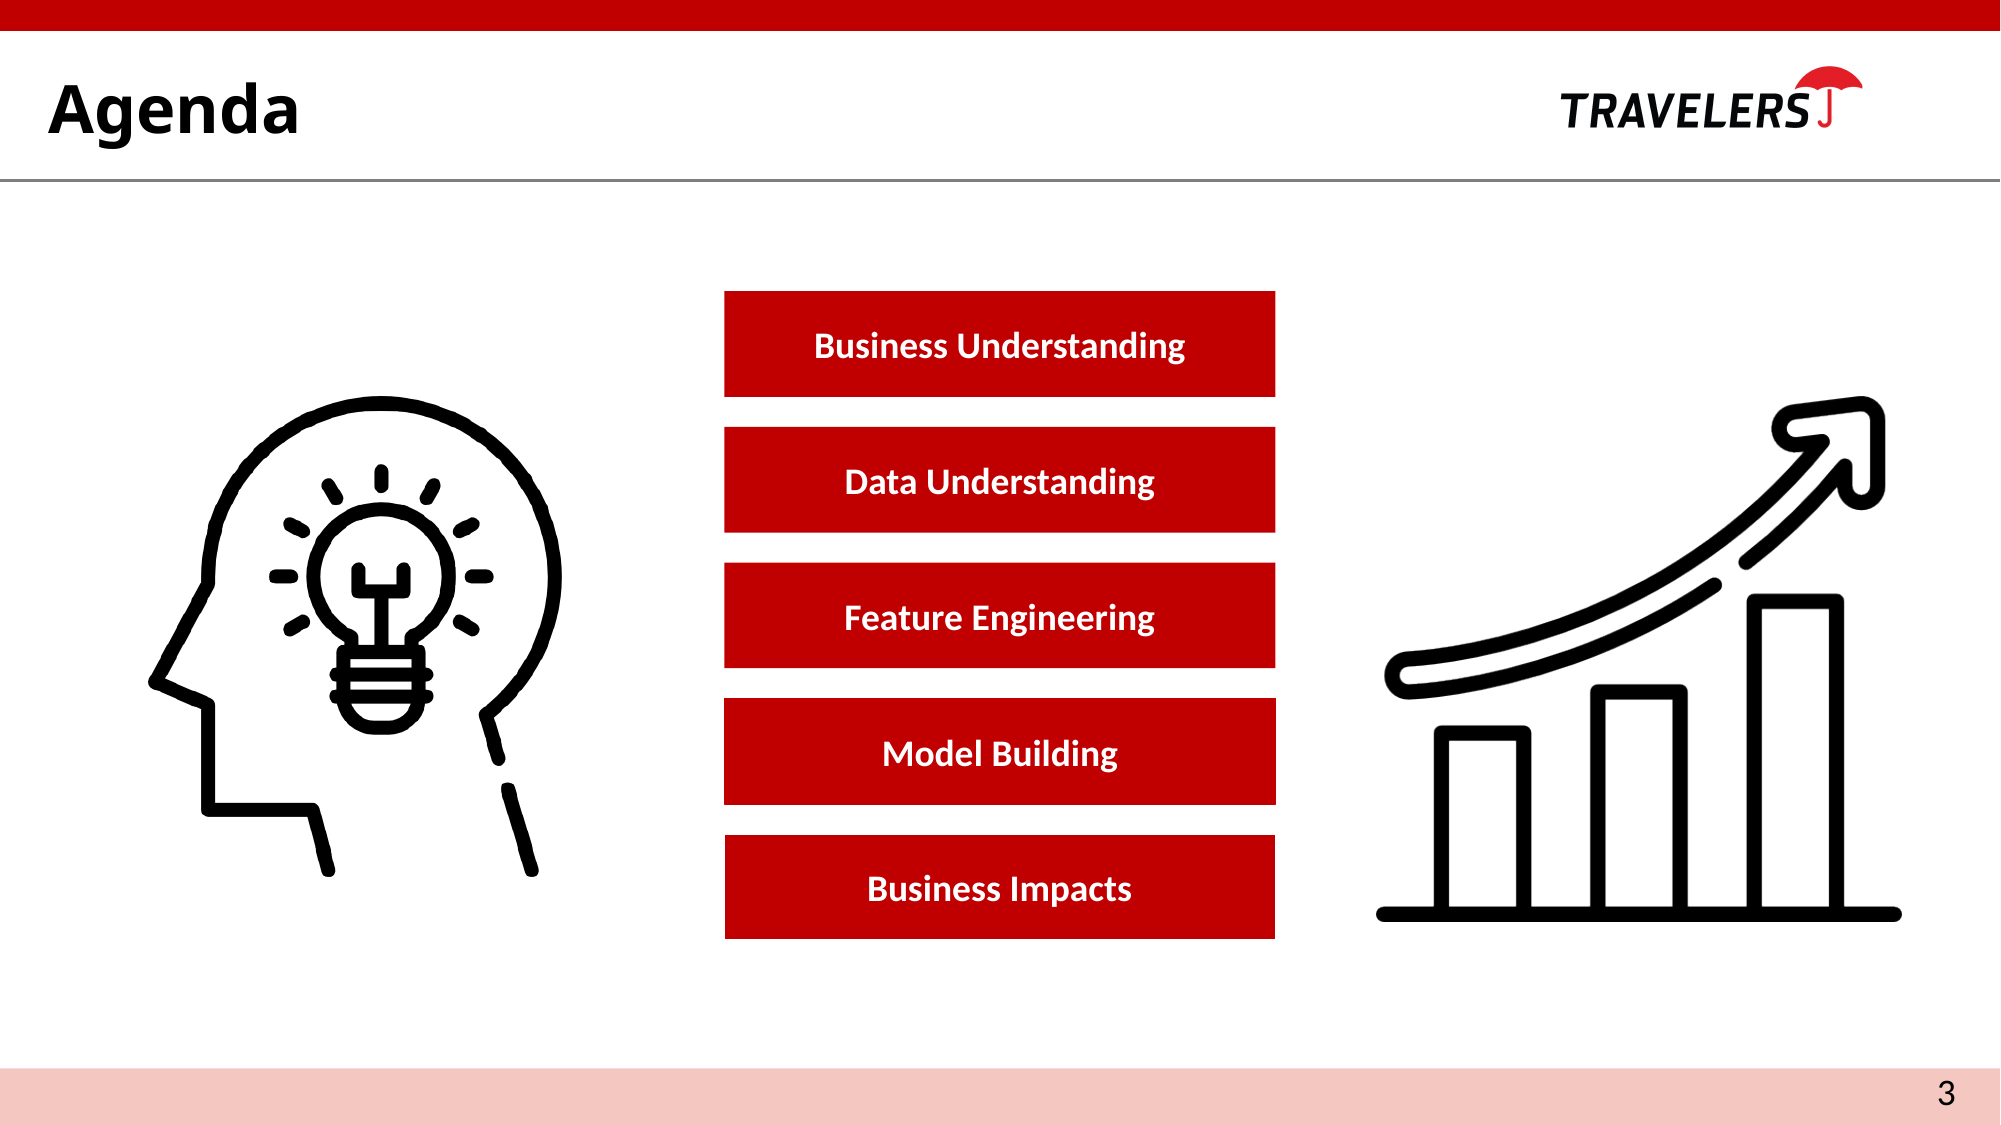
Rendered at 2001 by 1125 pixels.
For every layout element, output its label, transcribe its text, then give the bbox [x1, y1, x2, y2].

text_box Feature Engineering [724, 562, 1276, 669]
picture [1376, 396, 1902, 922]
text_box Business Understanding [724, 291, 1276, 397]
picture [1550, 49, 1863, 158]
text_box Model Building [724, 698, 1276, 804]
picture [114, 396, 595, 877]
text_box Business Impacts [724, 834, 1276, 940]
text_box Data Understanding [724, 426, 1276, 533]
title Agenda [33, 42, 1469, 181]
